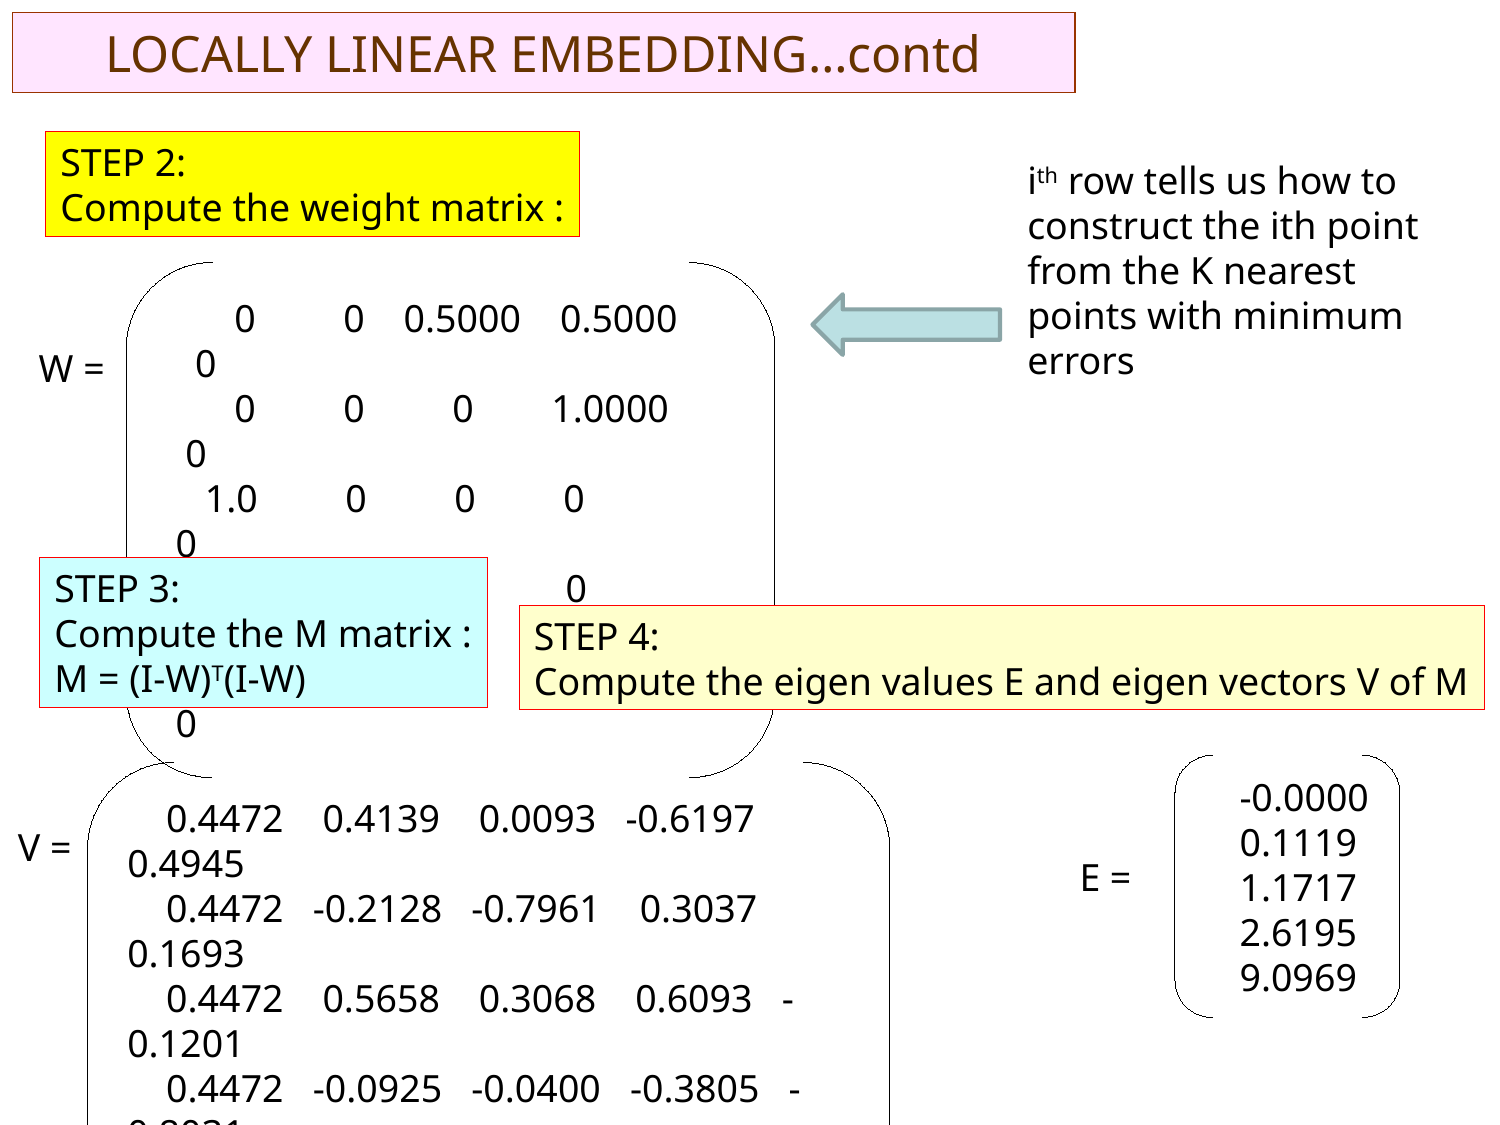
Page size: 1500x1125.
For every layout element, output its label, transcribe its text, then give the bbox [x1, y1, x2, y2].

text_box -0.0000 0.1119 1.1717 2.6195 9.0969 [1174, 755, 1400, 1018]
title LOCALLY LINEAR EMBEDDING…contd [12, 12, 1076, 93]
text_box 0.4472 0.4139 0.0093 -0.6197 0.4945 0.4472 -0.2128 -0.7961 0.3037 0.1693 0.4472 0.5658 0.3068 0.6093 -0.1201 0.4472 -0.0925 -0.0400 -0.3805 -0.8031 0.4472 -0.6743 0.5199 0.0873 0.2595 [87, 762, 890, 1125]
text_box E = [1064, 846, 1157, 907]
text_box [810, 292, 1003, 357]
text_box STEP 2: Compute the weight matrix : [45, 131, 580, 237]
text_box V = [3, 816, 93, 876]
text_box W = [23, 337, 130, 398]
text_box STEP 3: Compute the M matrix : M = (I-W)T(I-W) [39, 557, 488, 708]
text_box ith row tells us how to construct the ith point from the K nearest points with minimum errors [1012, 149, 1463, 390]
text_box 0 0 0.5000 0.5000 0 0 0 0 1.0000 0 1.0 0 0 0 0 0.5 0.5 0 0 0 -1 0 0 2.0000 0 [126, 262, 775, 763]
text_box STEP 4: Compute the eigen values E and eigen vectors V of M [519, 605, 1485, 710]
